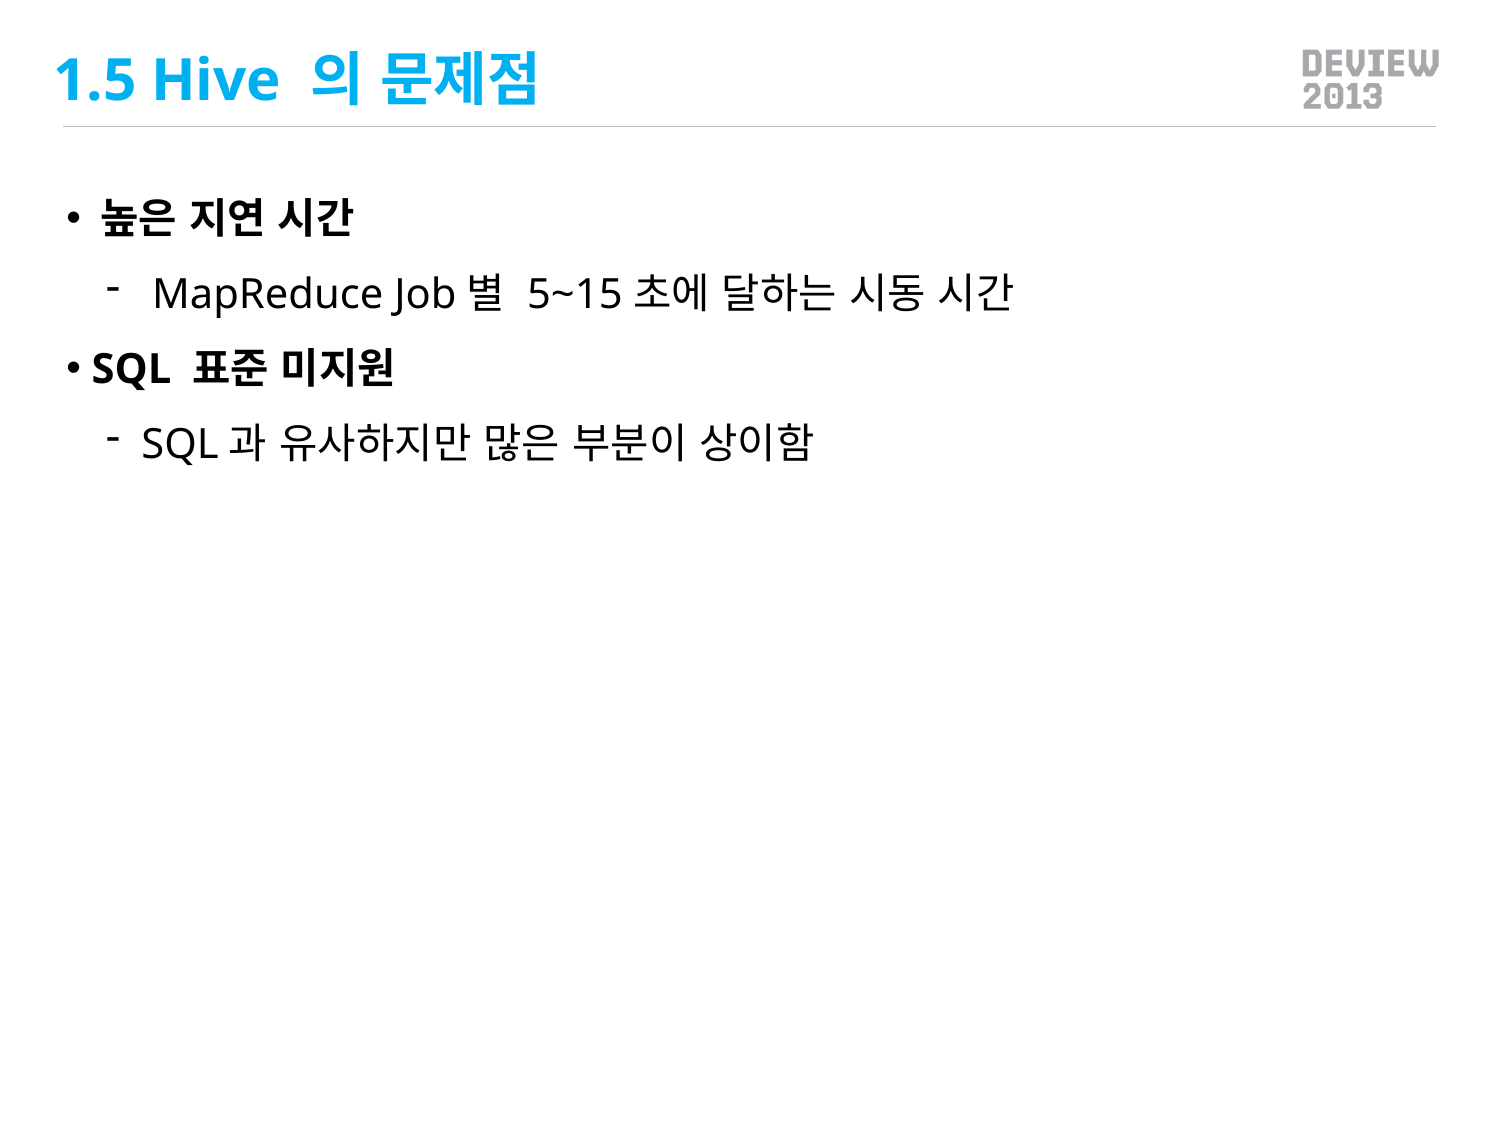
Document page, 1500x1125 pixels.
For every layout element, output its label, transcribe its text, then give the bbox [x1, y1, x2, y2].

text_box 높은 지연 시간 MapReduce Job별 5~15초에 달하는 시동 시간 SQL 표준 미지원 SQL과 유사하지만 많은 부분이 상이함 [51, 159, 1030, 475]
text_box 1.5 Hive 의 문제점 [38, 35, 556, 120]
picture [1291, 34, 1450, 123]
